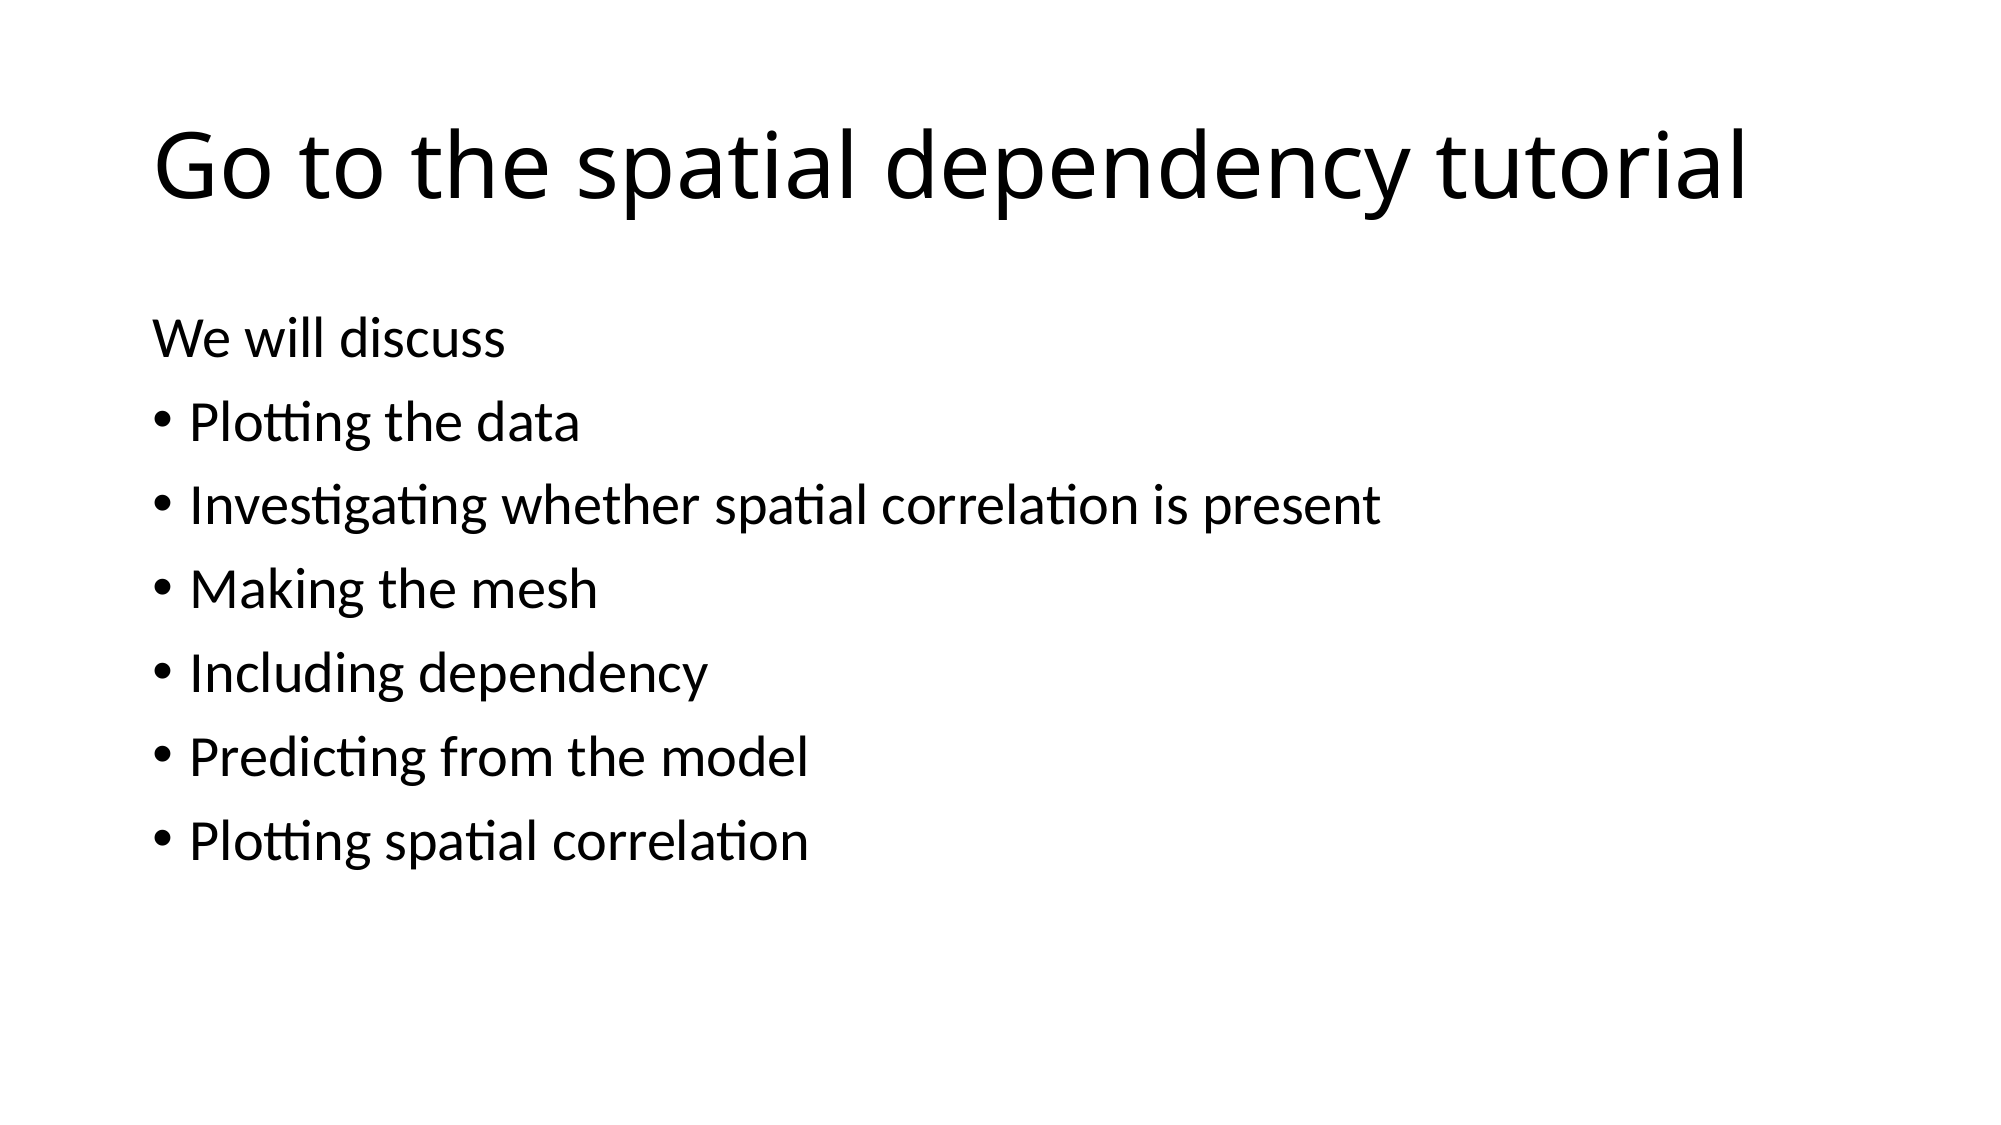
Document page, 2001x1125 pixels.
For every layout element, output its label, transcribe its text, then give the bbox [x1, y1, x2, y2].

title Go to the spatial dependency tutorial [137, 59, 1863, 278]
list We will discuss Plotting the data Investigating whether spatial correlation is present Making the mesh Including dependency Predicting from the model Plotting spatial correlation [137, 299, 1863, 1014]
